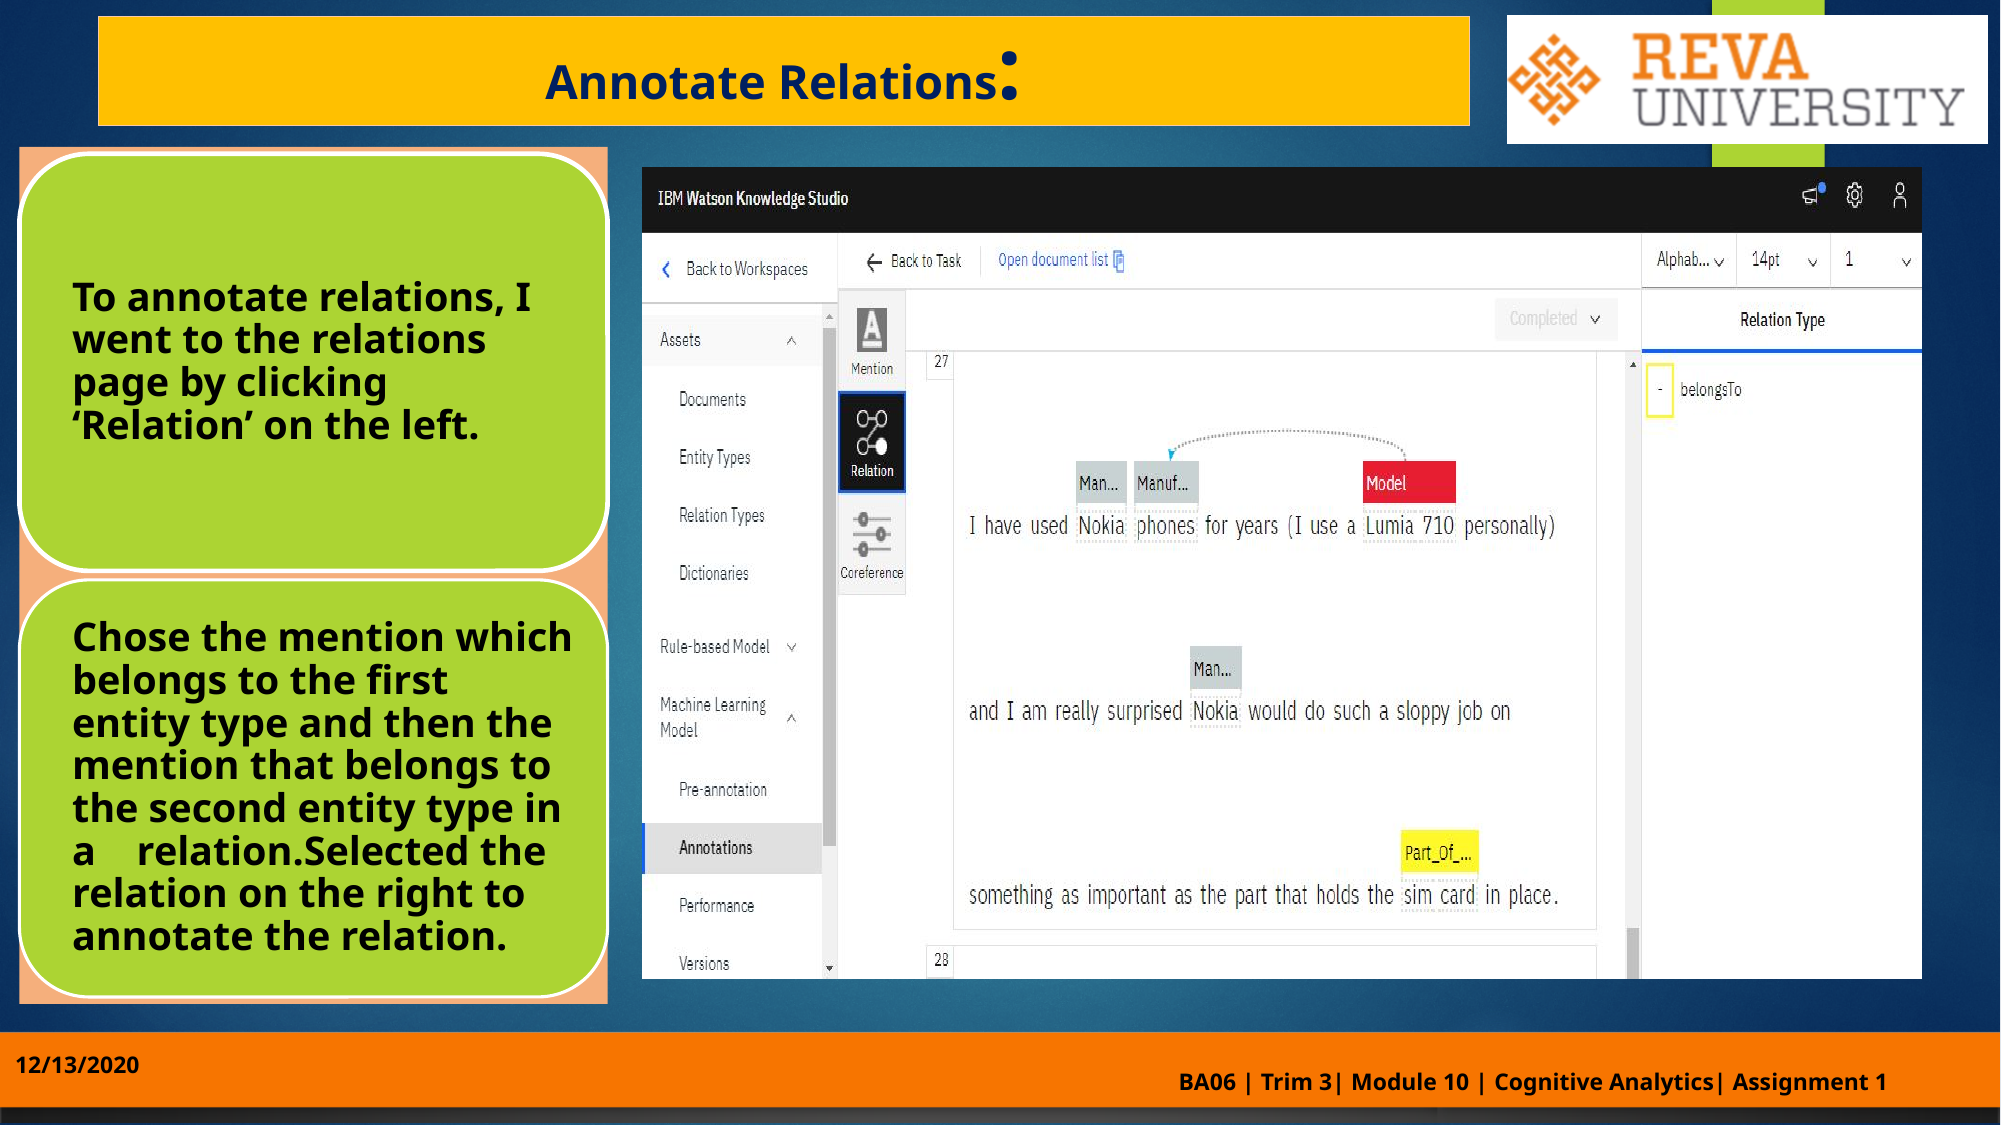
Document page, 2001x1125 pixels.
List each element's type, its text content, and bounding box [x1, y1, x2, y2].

text_box Annotate Relations: [98, 16, 1470, 126]
picture [0, 0, 2000, 1125]
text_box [19, 146, 608, 1005]
footer BA06 | Trim 3| Module 10 | Cognitive Analytics| Assignment 1 [1163, 1042, 1953, 1103]
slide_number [0, 1042, 588, 1103]
